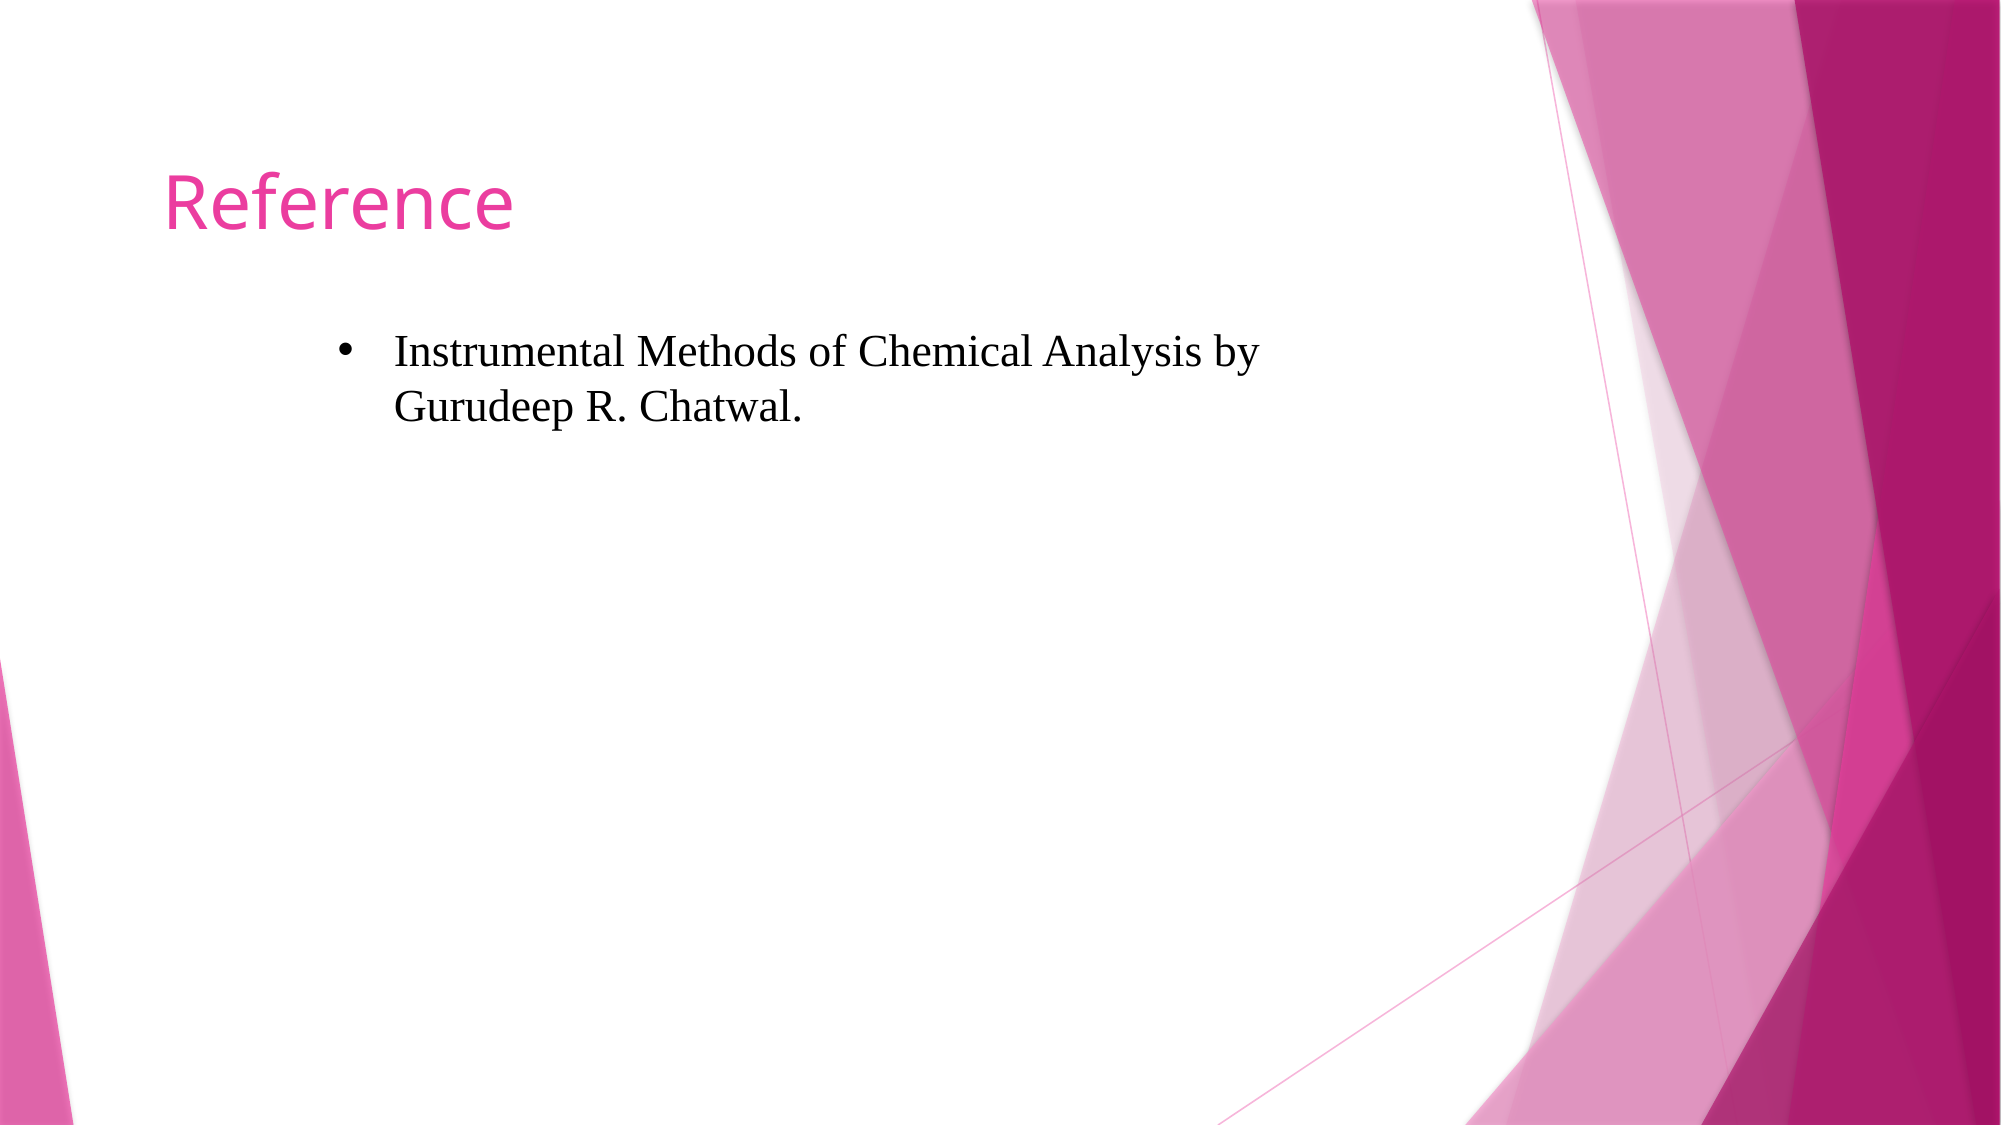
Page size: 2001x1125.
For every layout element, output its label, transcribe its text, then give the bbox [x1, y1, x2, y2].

text_box Instrumental Methods of Chemical Analysis by Gurudeep R. Chatwal. [322, 313, 1325, 439]
text_box Reference [147, 146, 1150, 252]
